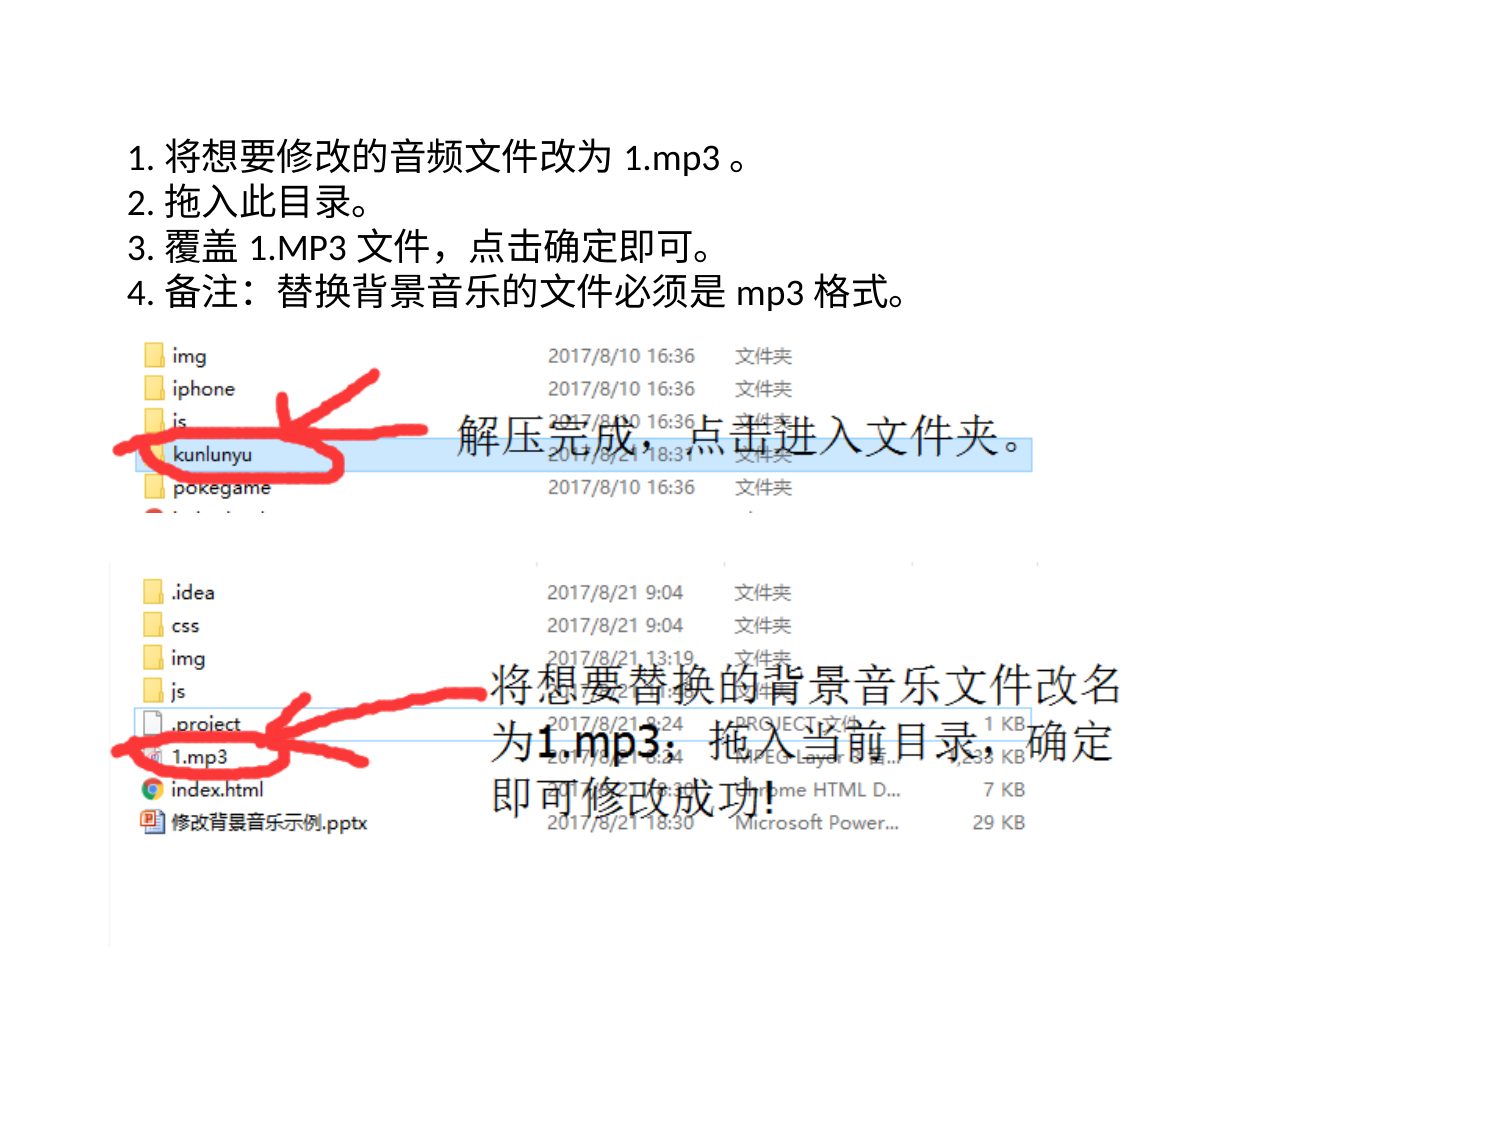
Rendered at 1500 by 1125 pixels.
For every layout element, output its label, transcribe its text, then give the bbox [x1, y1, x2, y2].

picture [106, 562, 1159, 948]
picture [111, 337, 1061, 514]
text_box 1.将想要修改的音频文件改为1.mp3。 2.拖入此目录。 3.覆盖1.MP3文件，点击确定即可。 4.备注：替换背景音乐的文件必须是mp3格式。 [112, 125, 1223, 321]
